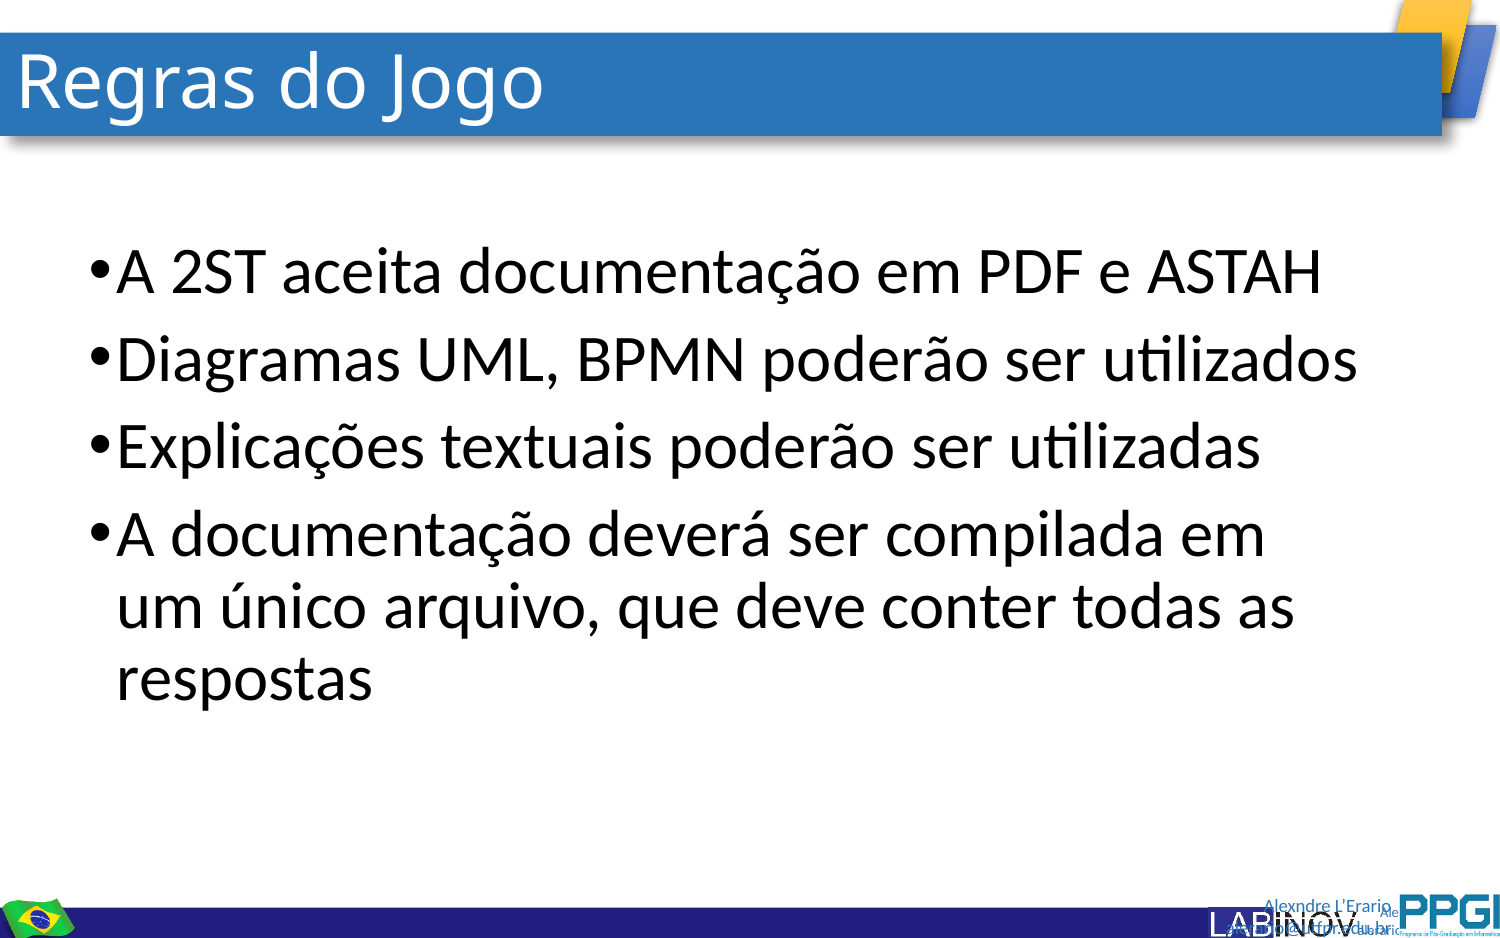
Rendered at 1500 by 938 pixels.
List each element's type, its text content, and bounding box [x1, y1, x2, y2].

picture [0, 879, 76, 938]
title Regras do Jogo [0, 32, 1442, 136]
list A 2ST aceita documentação em PDF e ASTAH Diagramas UML, BPMN poderão ser utilizados Explicações textuais poderão ser utilizadas A documentação deverá ser compilada em um único arquivo, que deve conter todas as respostas [73, 228, 1376, 824]
picture [1399, 894, 1500, 938]
picture [1208, 907, 1359, 938]
